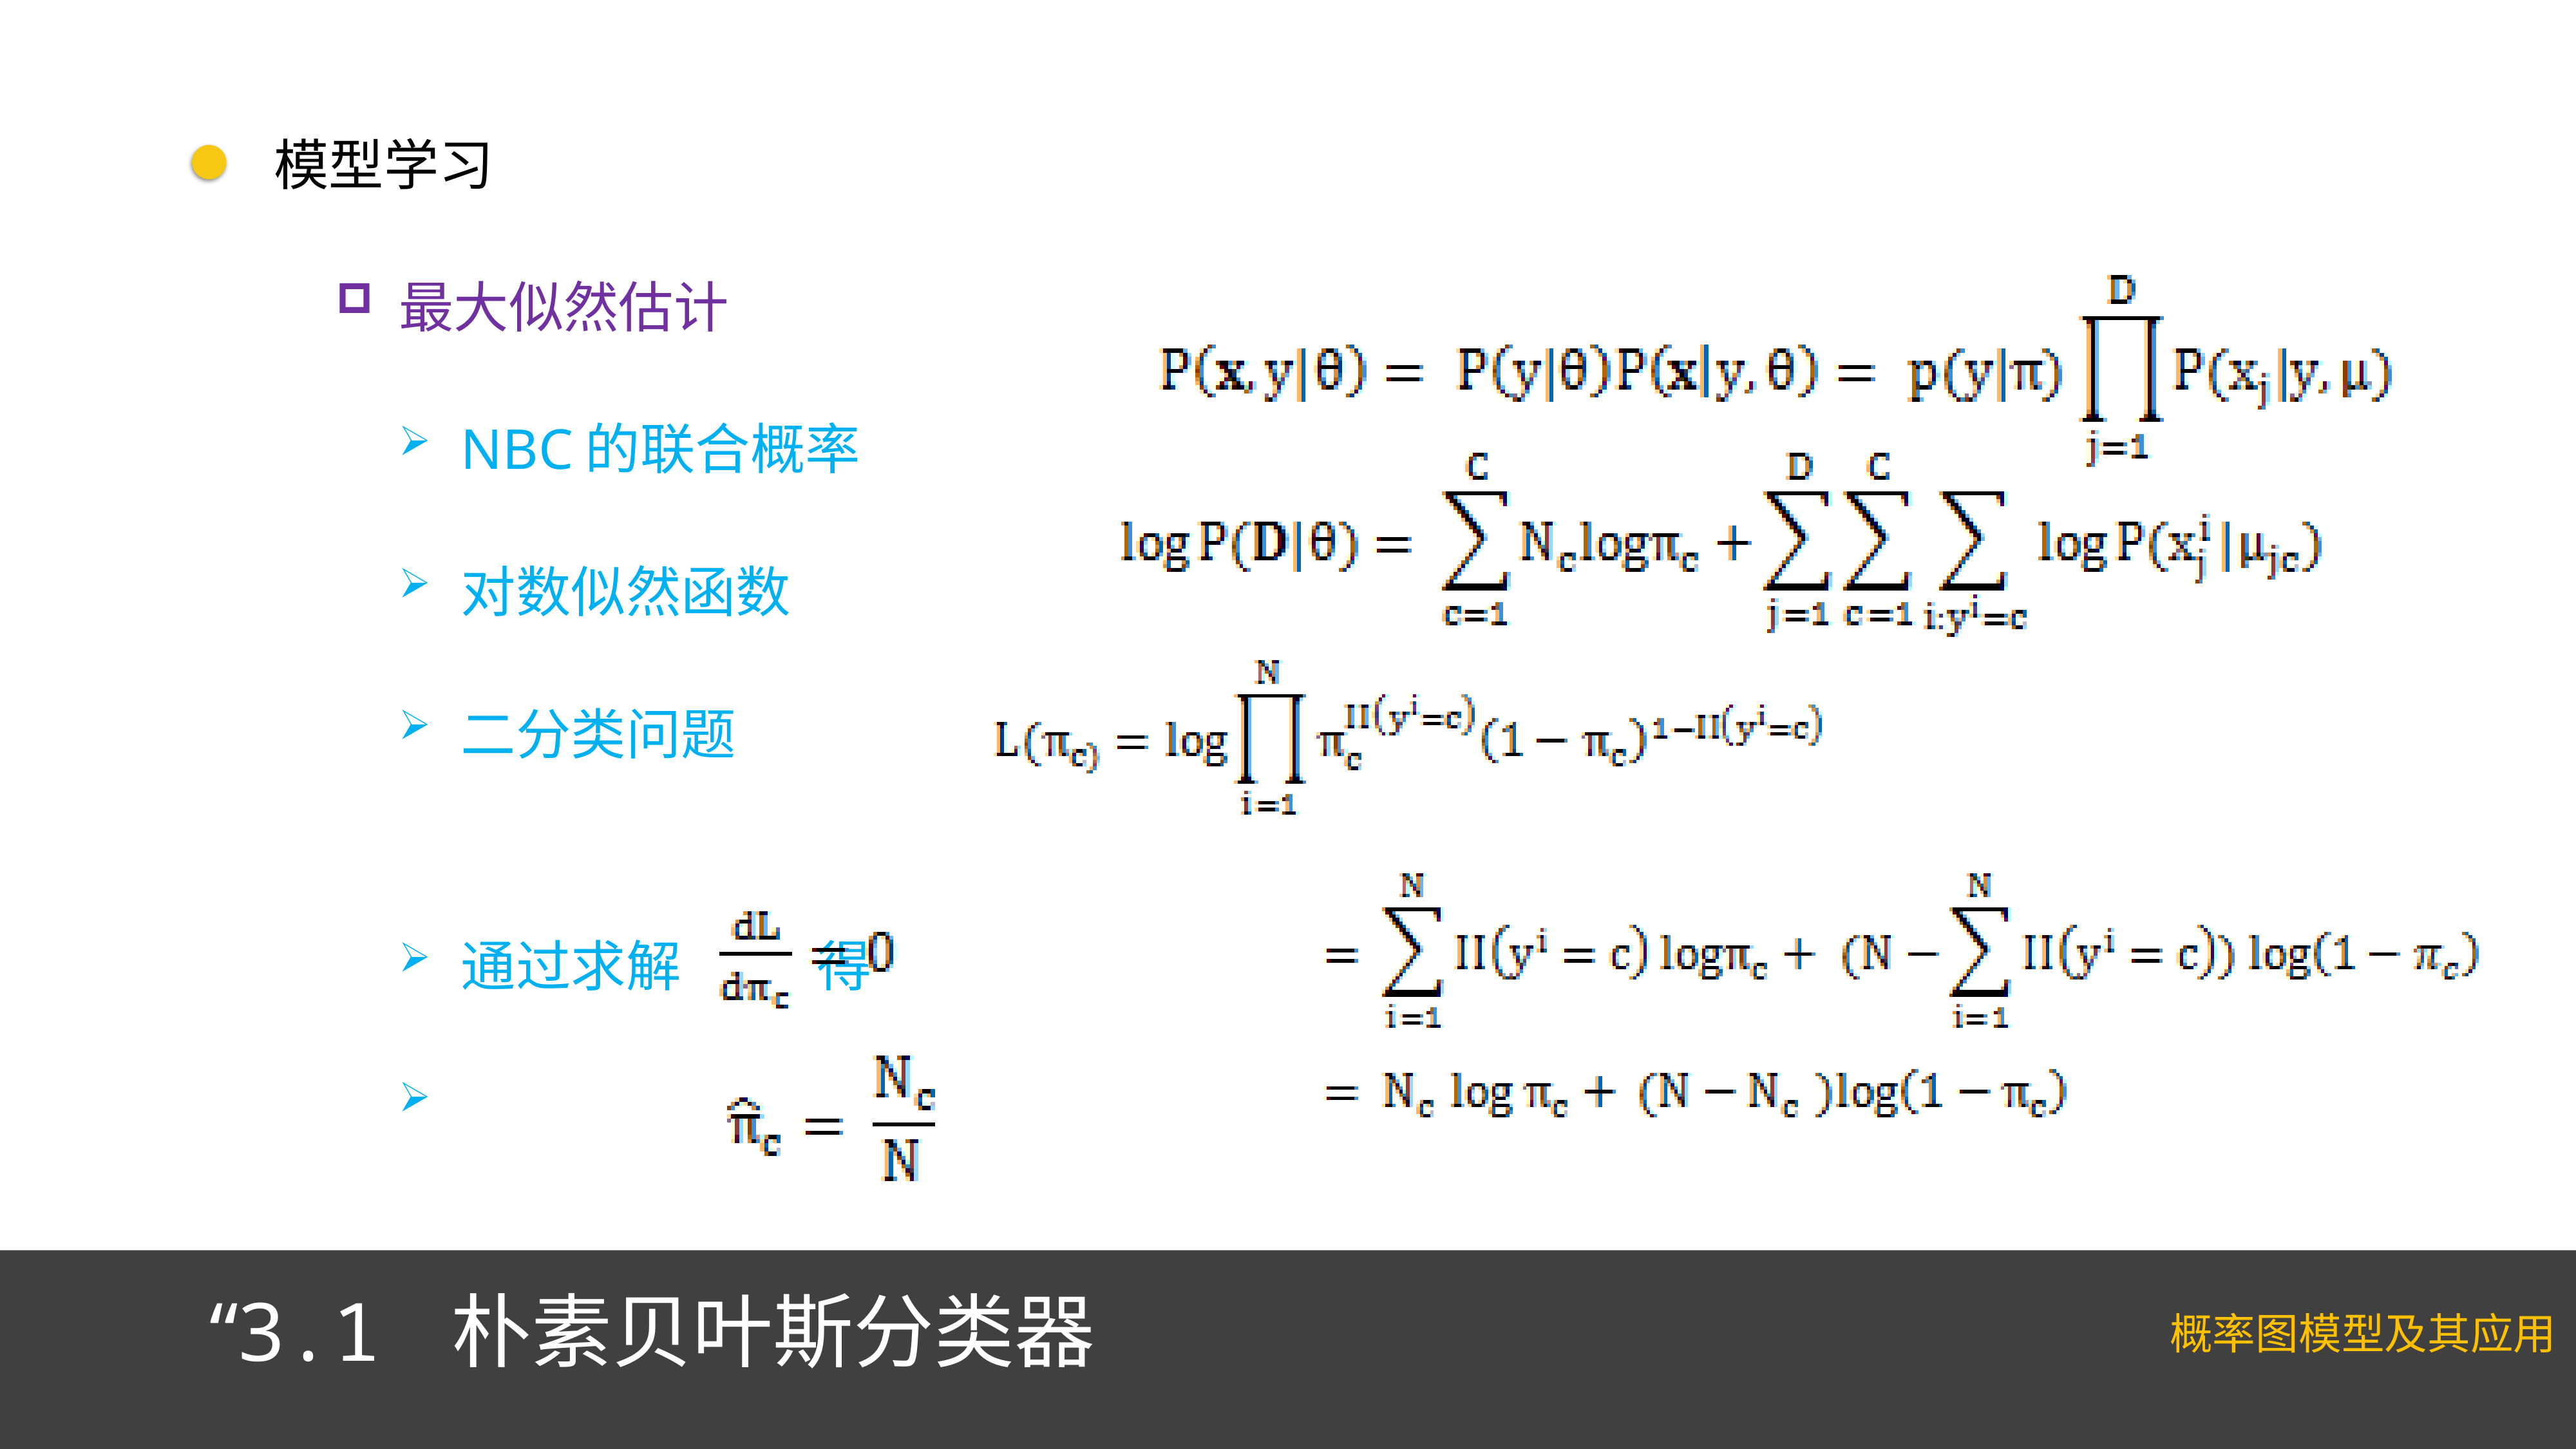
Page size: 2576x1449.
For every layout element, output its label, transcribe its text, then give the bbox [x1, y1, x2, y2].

list 模型学习 最大似然估计 NBC的联合概率 对数似然函数 二分类问题 通过求解 得 [268, 115, 2398, 1153]
picture [994, 243, 2576, 1132]
title “3.1 朴素贝叶斯分类器 [204, 1194, 1392, 1449]
text_box [192, 145, 227, 180]
picture [719, 875, 935, 1206]
